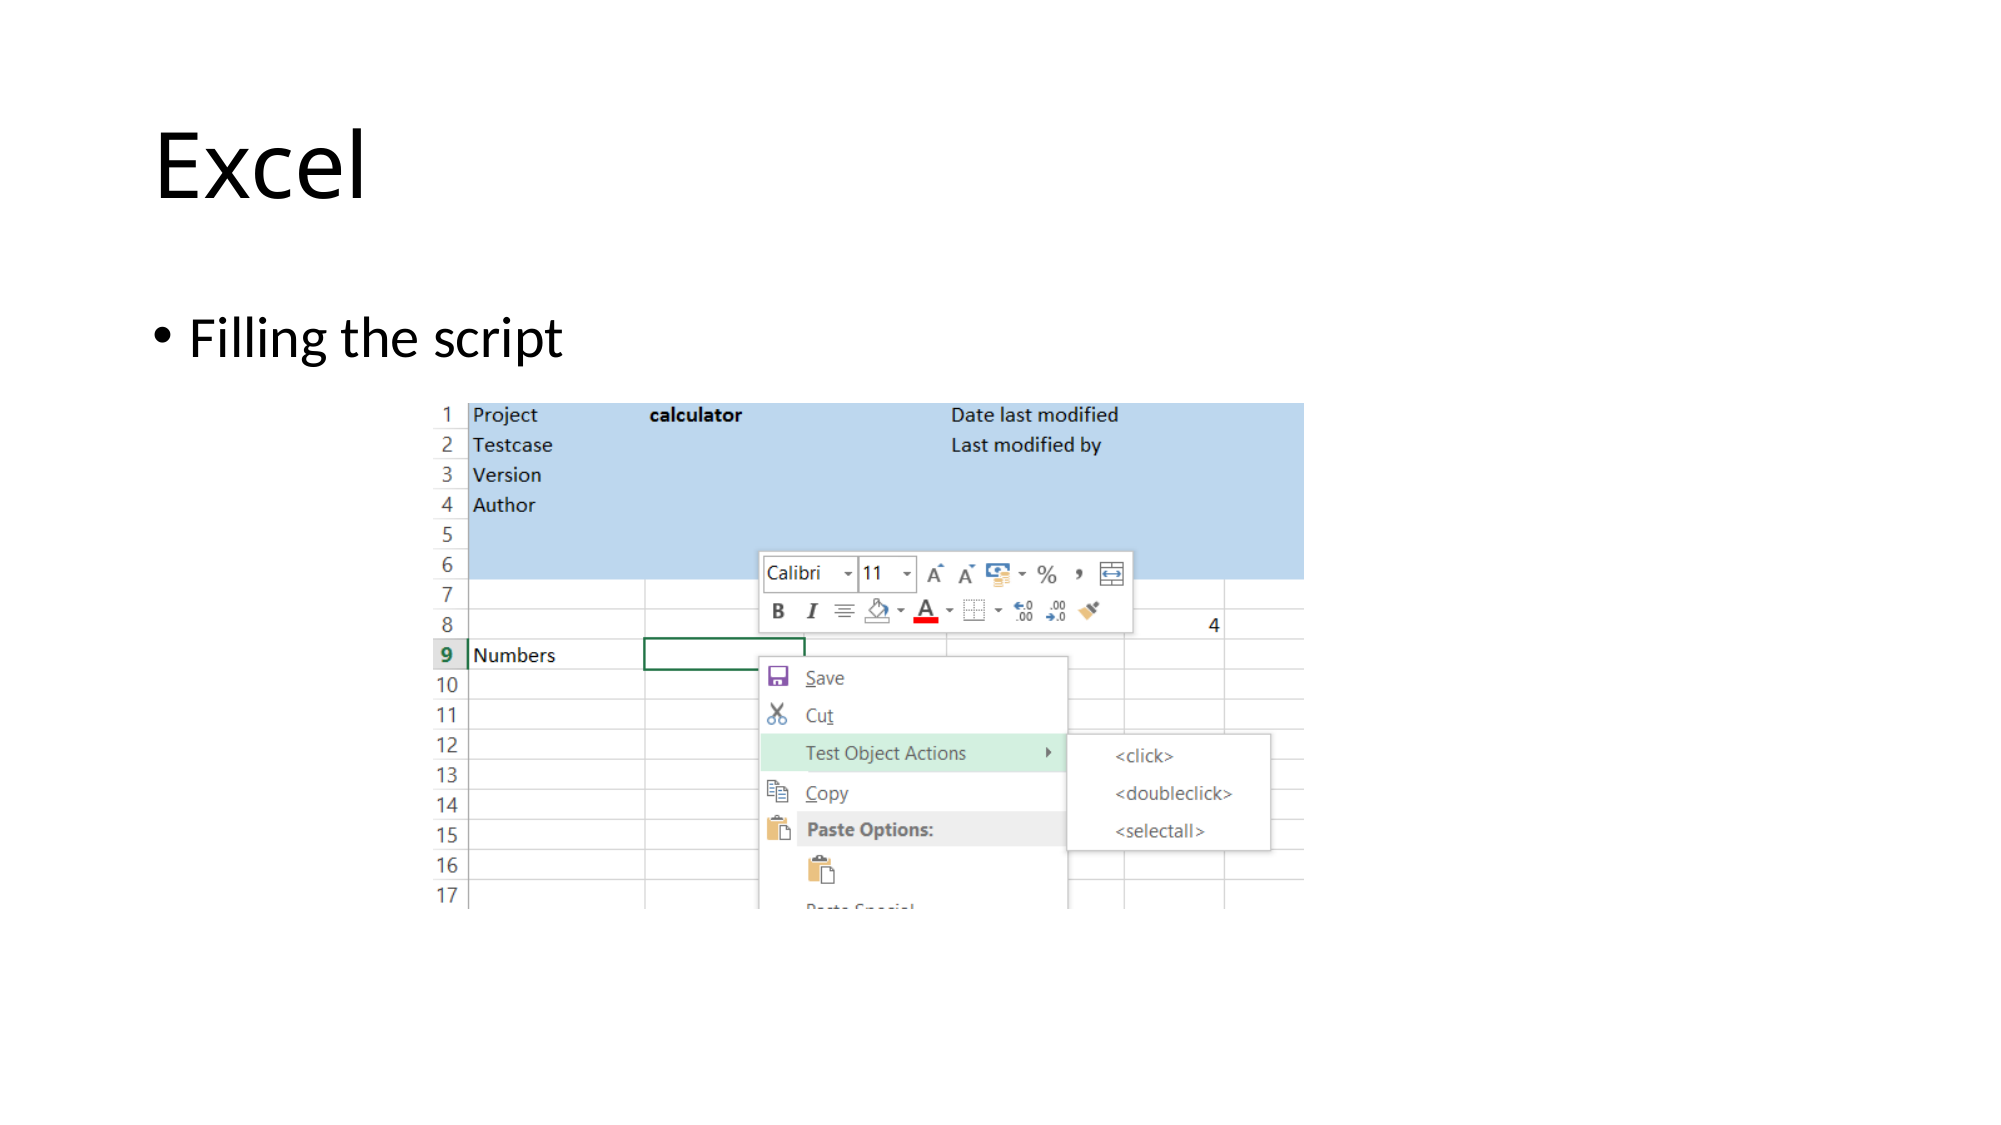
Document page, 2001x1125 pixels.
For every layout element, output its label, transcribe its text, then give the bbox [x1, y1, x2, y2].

picture [433, 403, 1304, 909]
title Excel [137, 59, 1863, 278]
list Filling the script [137, 299, 1863, 1014]
